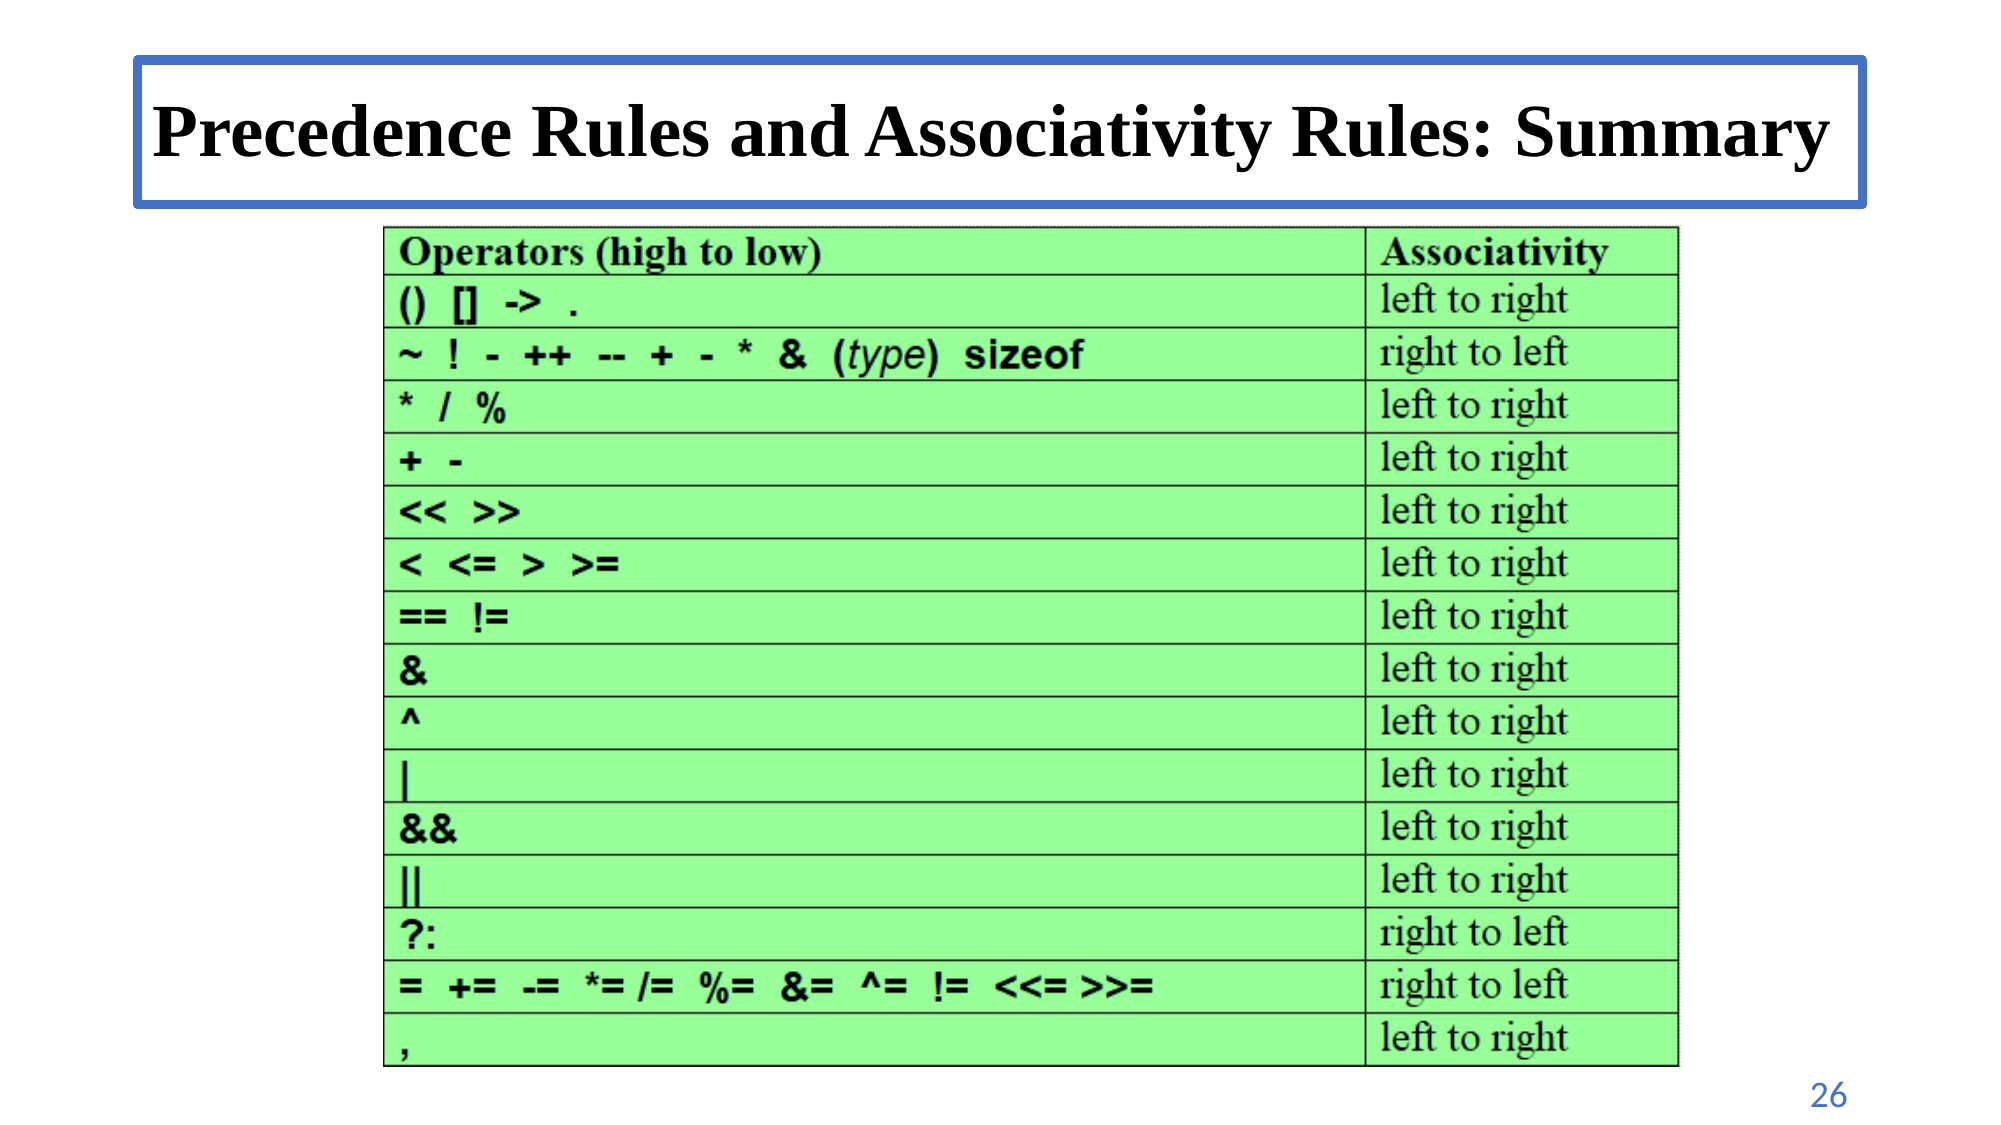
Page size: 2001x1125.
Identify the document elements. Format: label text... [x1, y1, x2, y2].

picture [383, 225, 1683, 1067]
title Precedence Rules and Associativity Rules: Summary [133, 55, 1867, 209]
